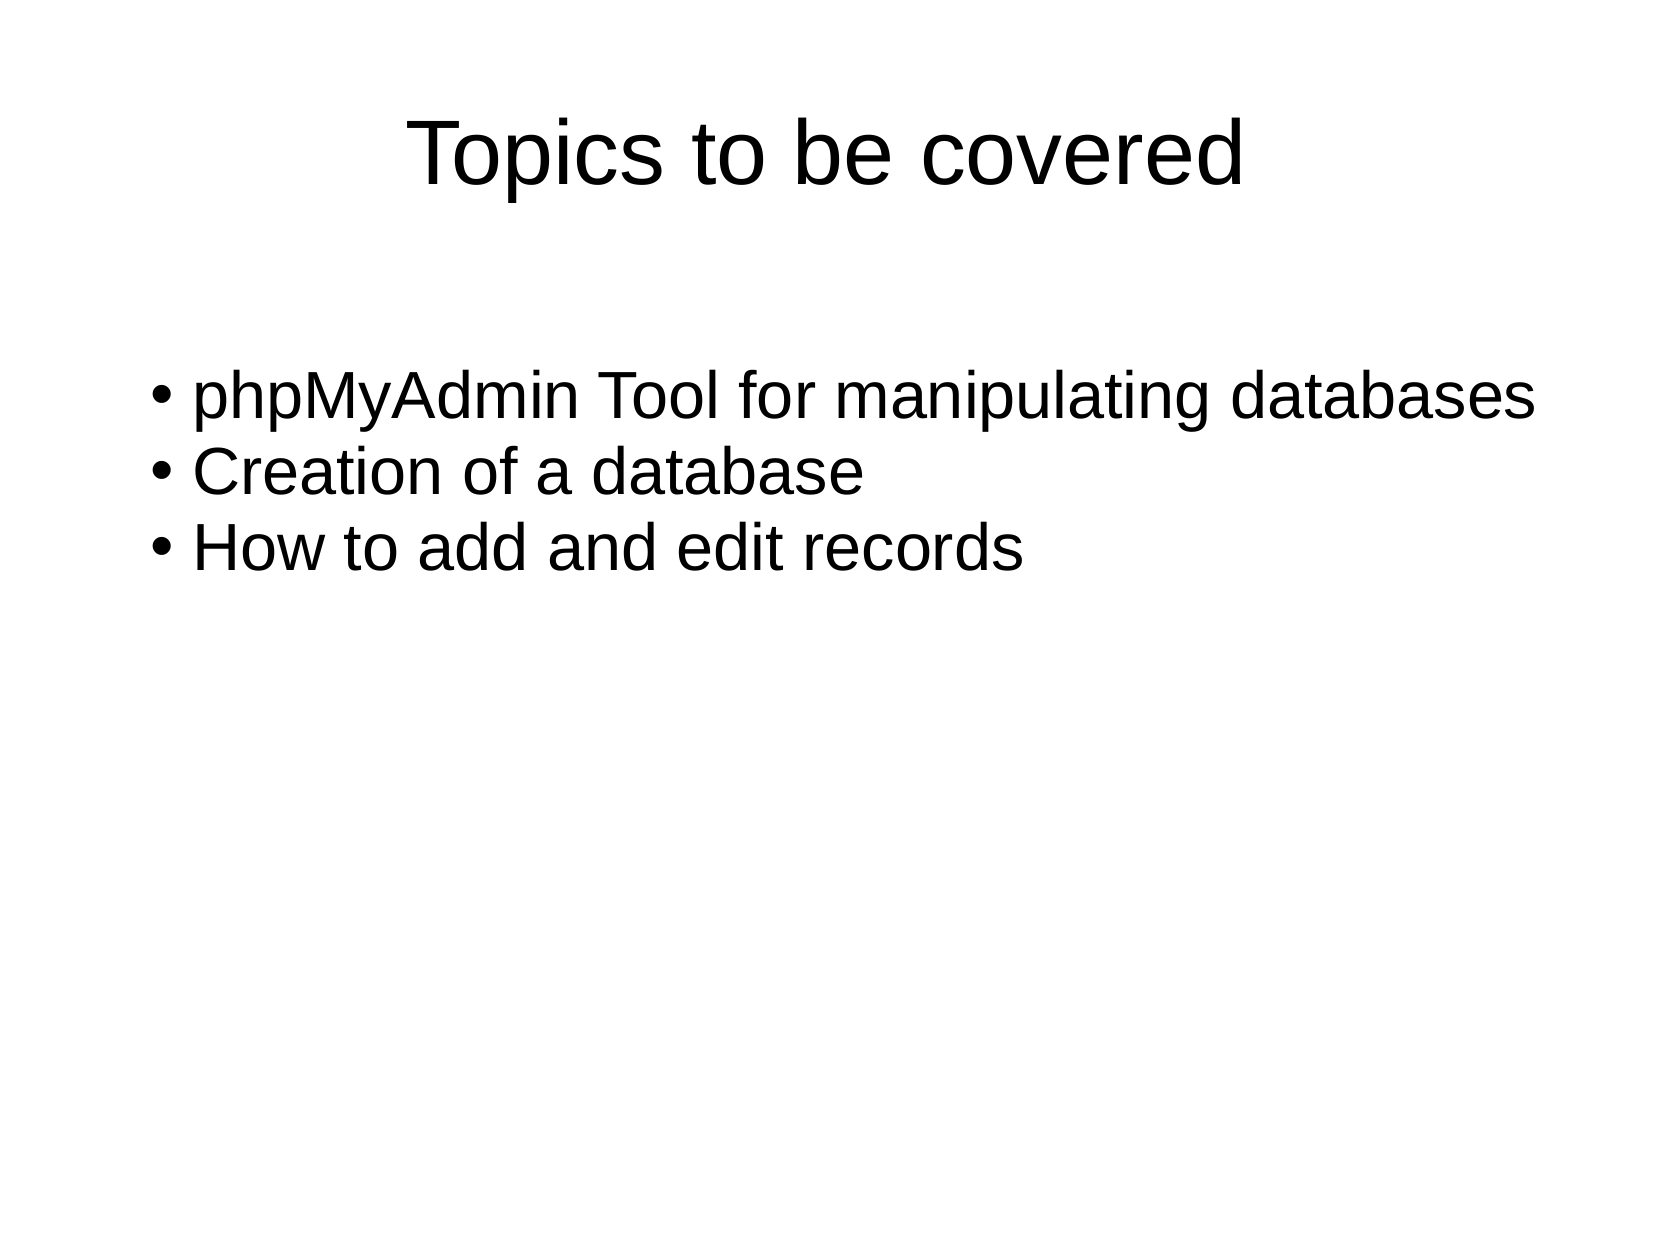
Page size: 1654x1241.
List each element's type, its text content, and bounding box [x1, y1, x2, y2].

text_box phpMyAdmin Tool for manipulating databases Creation of a database How to add and edit records [135, 315, 1567, 703]
title Topics to be covered [82, 49, 1571, 257]
